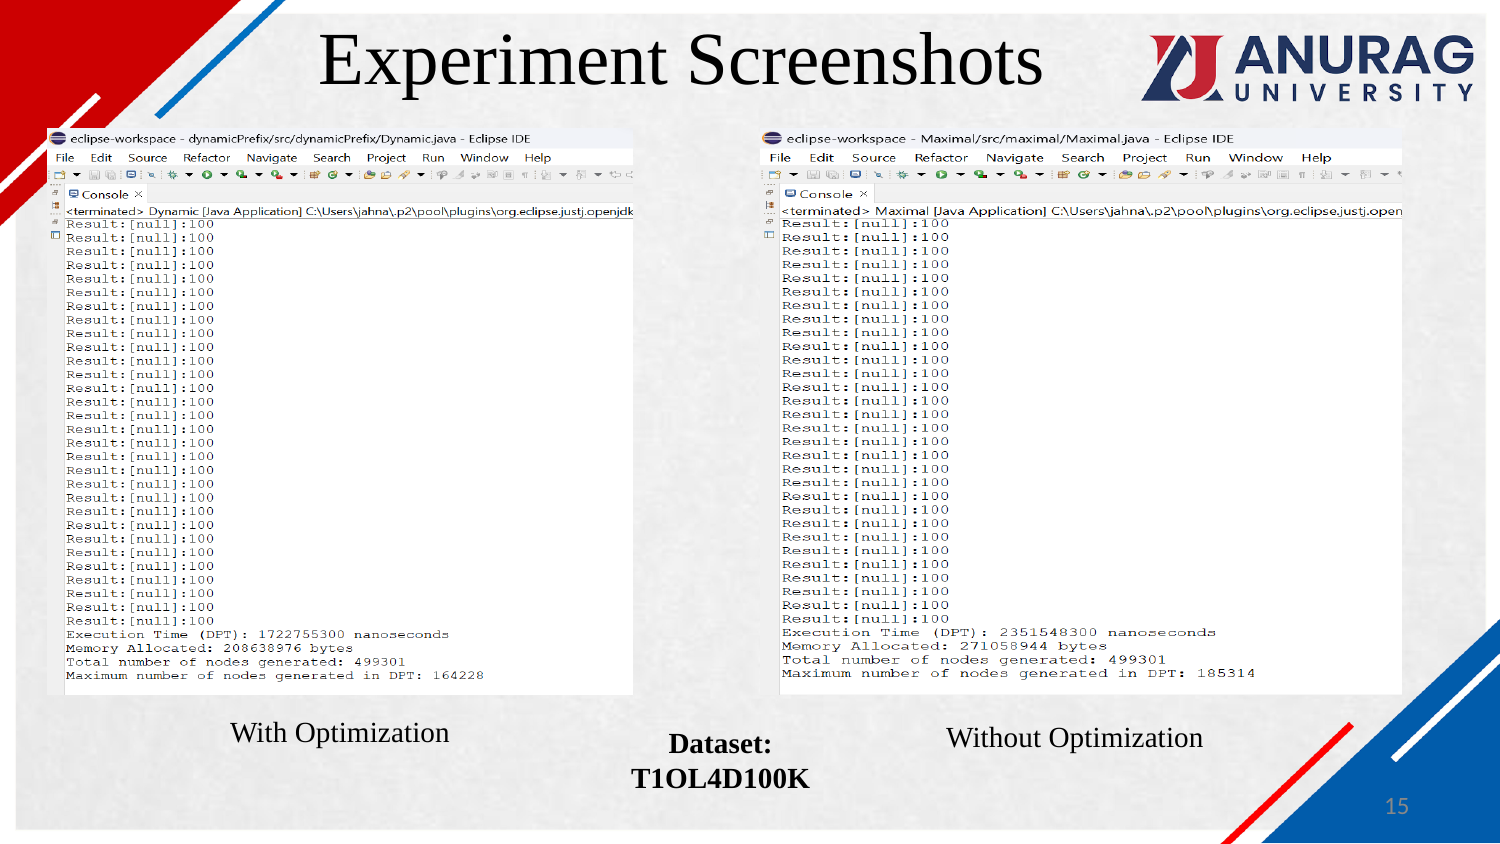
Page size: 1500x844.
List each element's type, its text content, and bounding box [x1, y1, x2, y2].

text_box Without Optimization [869, 711, 1281, 761]
picture [0, 0, 1500, 844]
text_box Dataset: T1OL4D100K [569, 717, 873, 802]
slide_number 15 [1074, 782, 1425, 827]
text_box With Optimization [207, 706, 473, 756]
title Experiment Screenshots [180, 2, 1184, 106]
